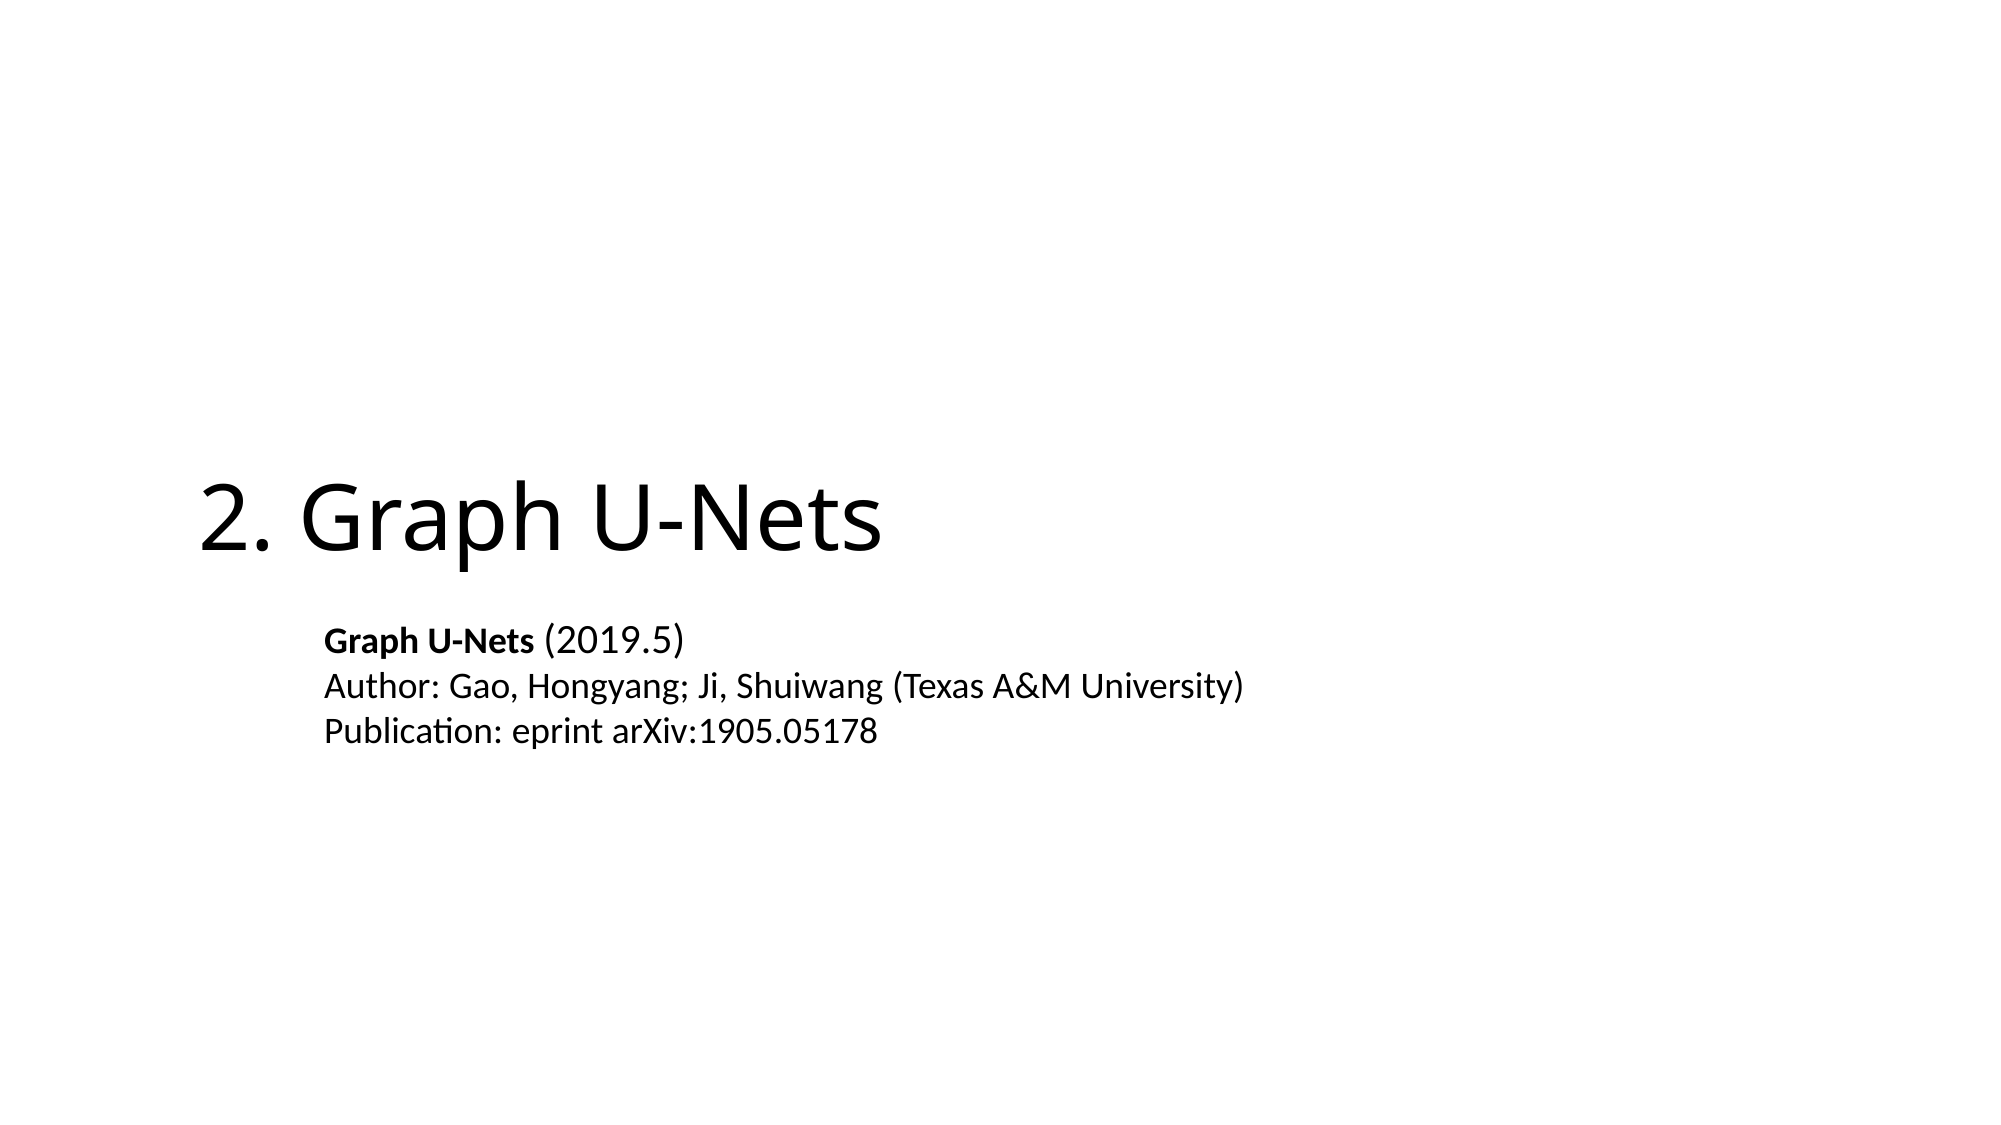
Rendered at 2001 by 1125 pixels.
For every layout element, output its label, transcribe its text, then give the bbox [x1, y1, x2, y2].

text_box Graph U-Nets (2019.5) Author: Gao, Hongyang; Ji, Shuiwang (Texas A&M University) Publication: eprint arXiv:1905.05178 [309, 604, 1261, 759]
title 2. Graph U-Nets [183, 412, 2000, 630]
